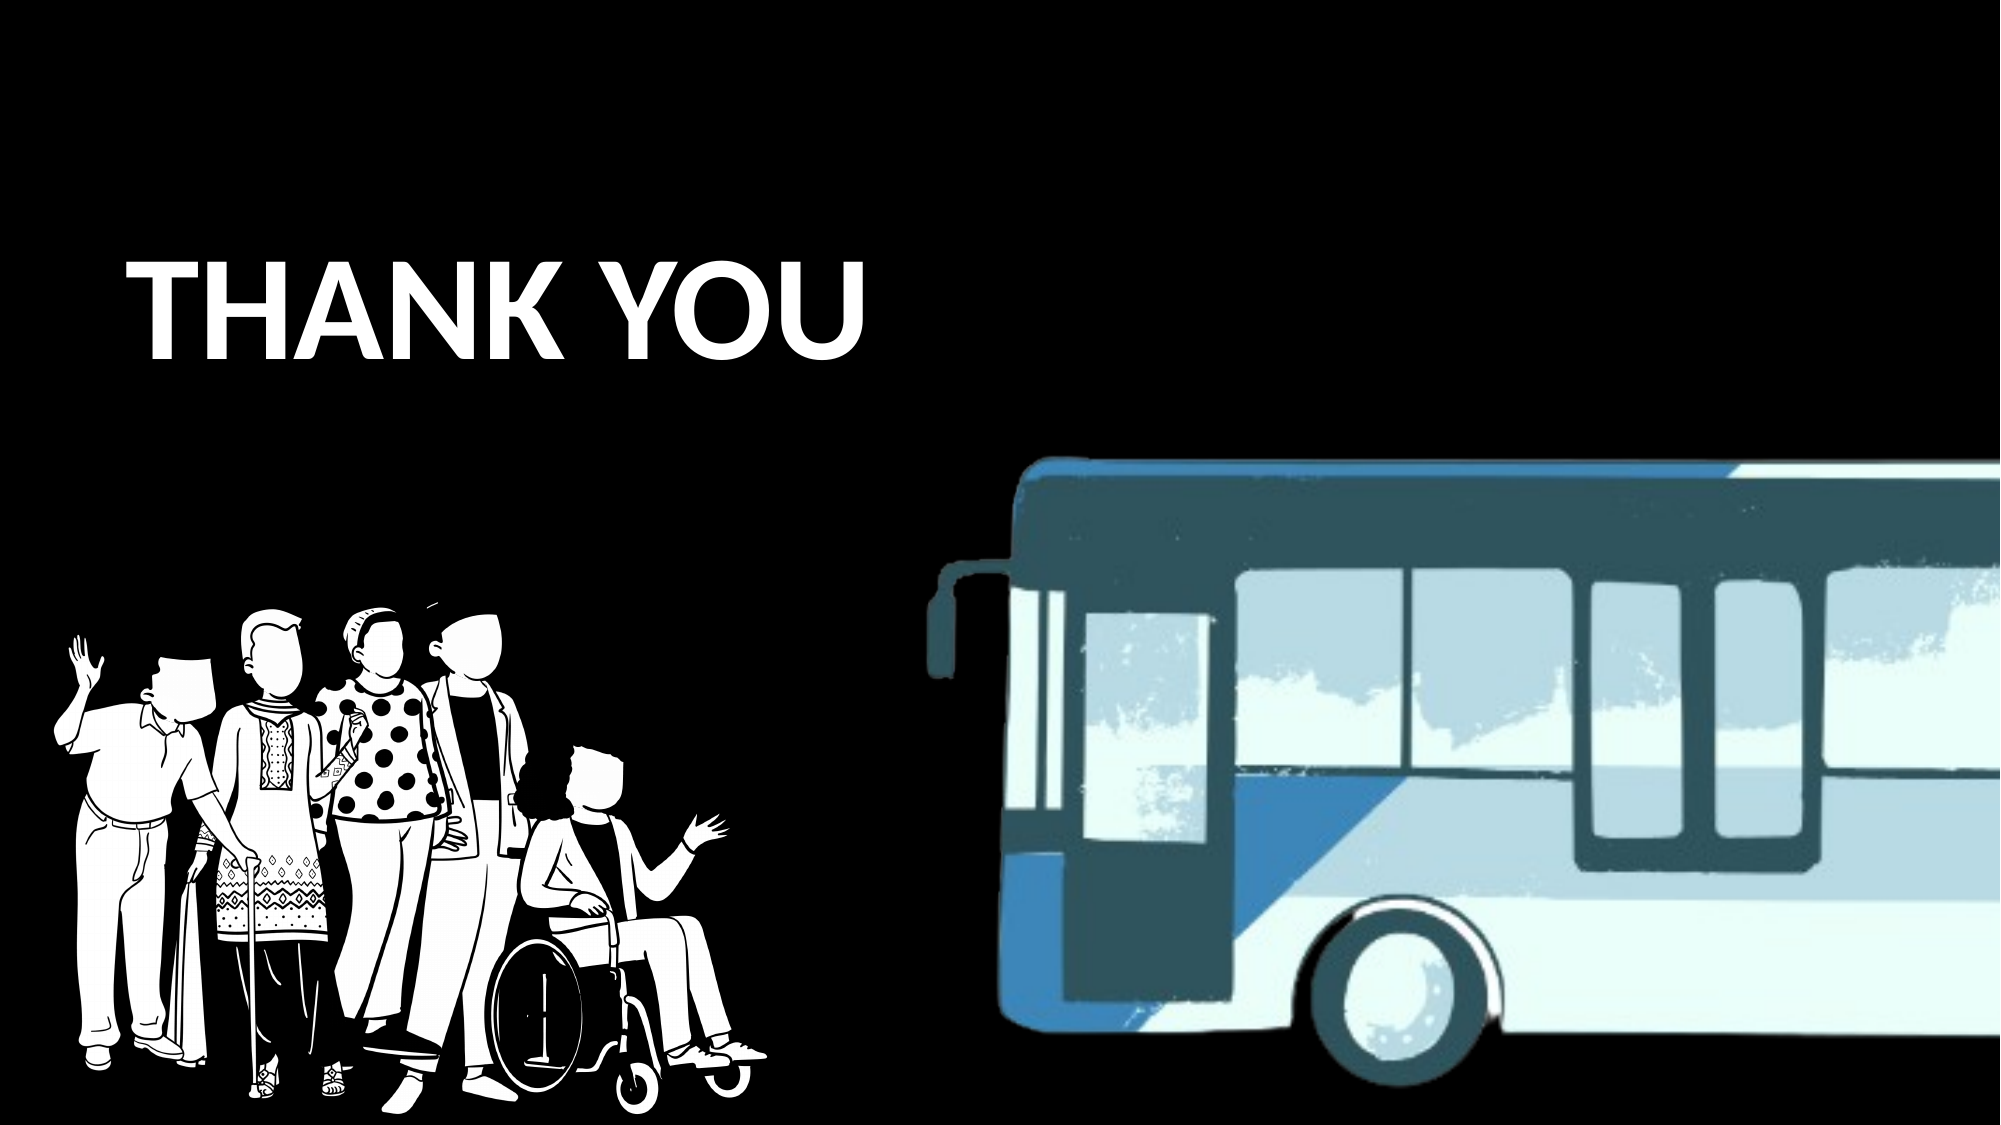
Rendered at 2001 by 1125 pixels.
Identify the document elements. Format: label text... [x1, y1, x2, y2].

text_box THANK YOU [110, 201, 1149, 397]
picture [913, 361, 2000, 1125]
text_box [45, 578, 780, 1124]
